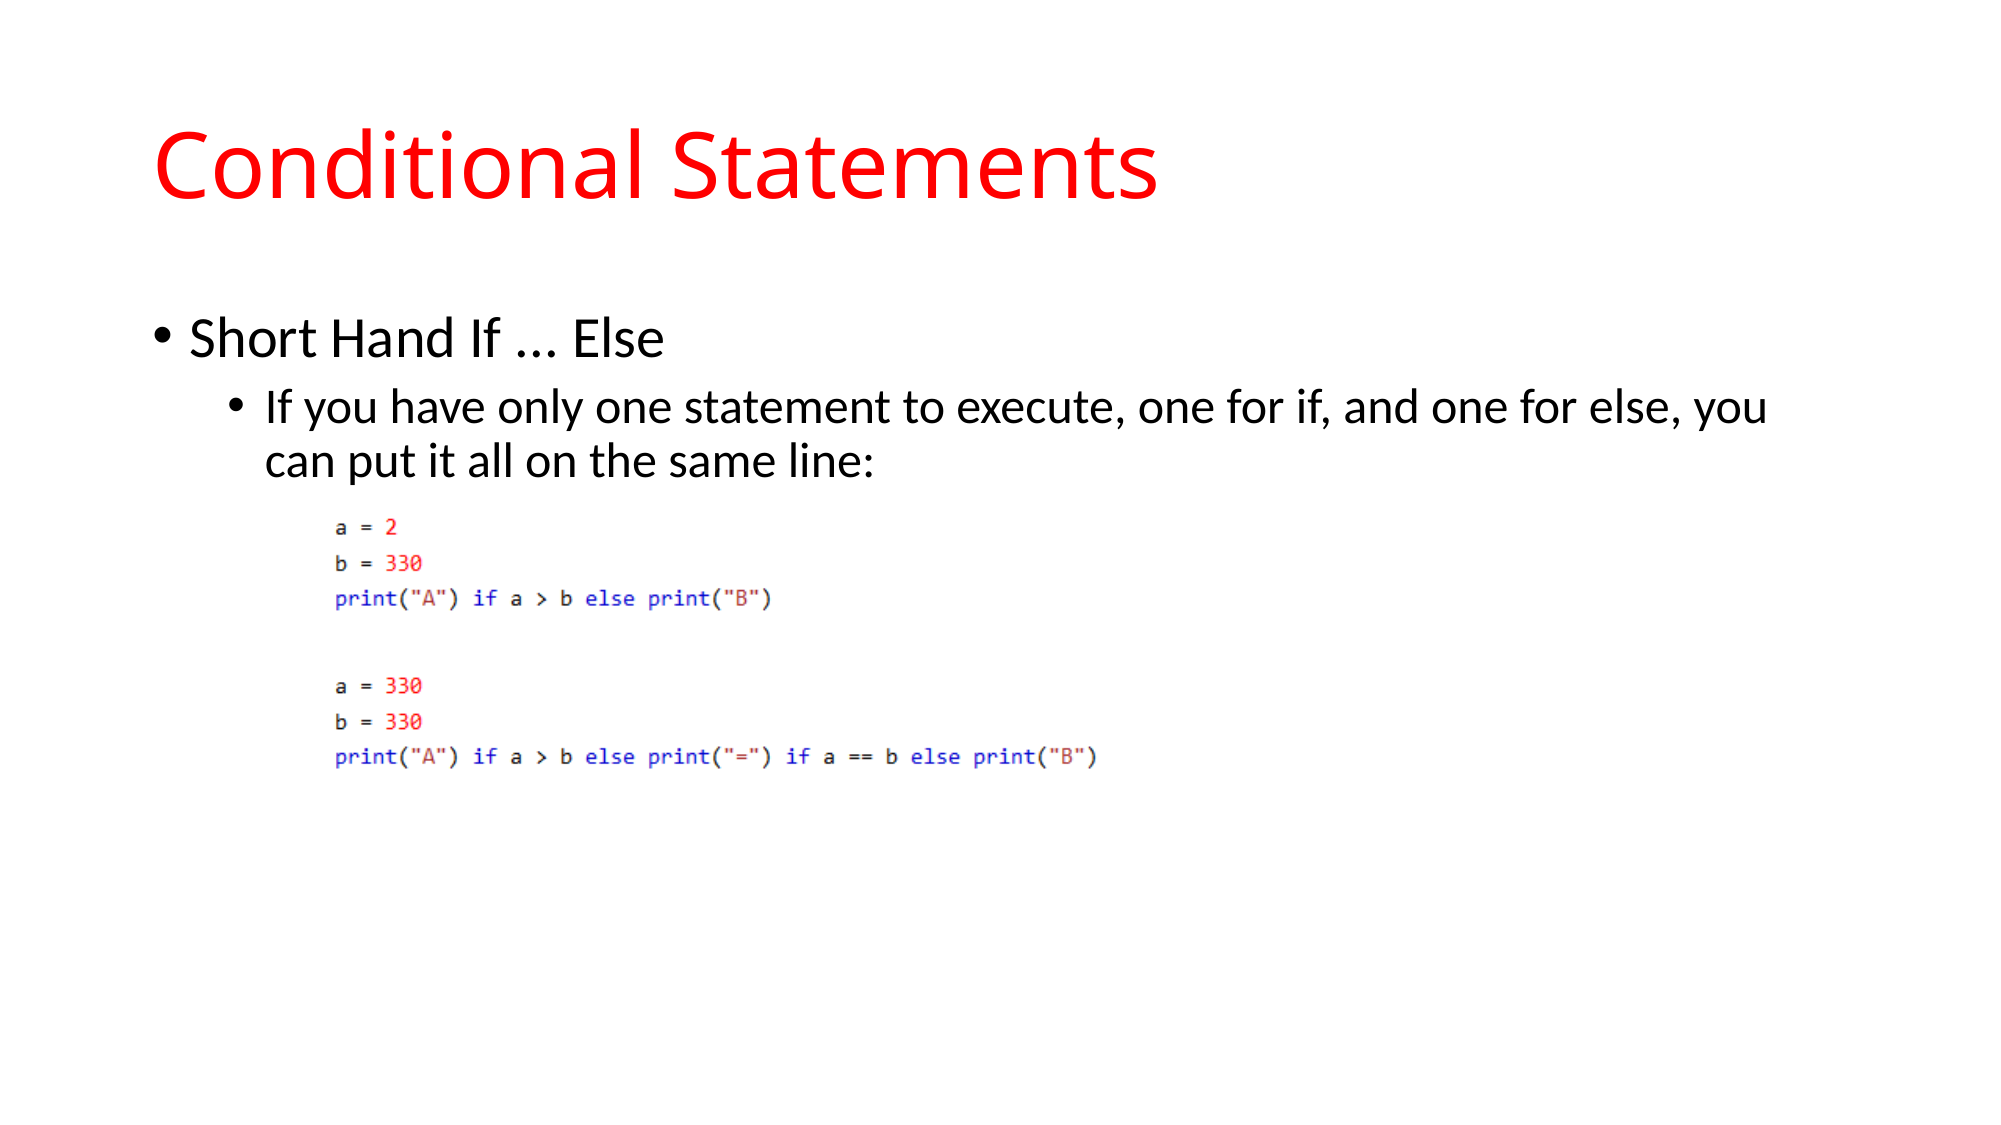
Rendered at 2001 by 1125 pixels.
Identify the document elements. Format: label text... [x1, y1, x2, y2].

picture [321, 497, 1679, 628]
list Short Hand If ... Else If you have only one statement to execute, one for if, and one for else, you can put it all on the same line: [137, 299, 1863, 1014]
title Conditional Statements [137, 59, 1863, 278]
picture [323, 656, 1679, 786]
